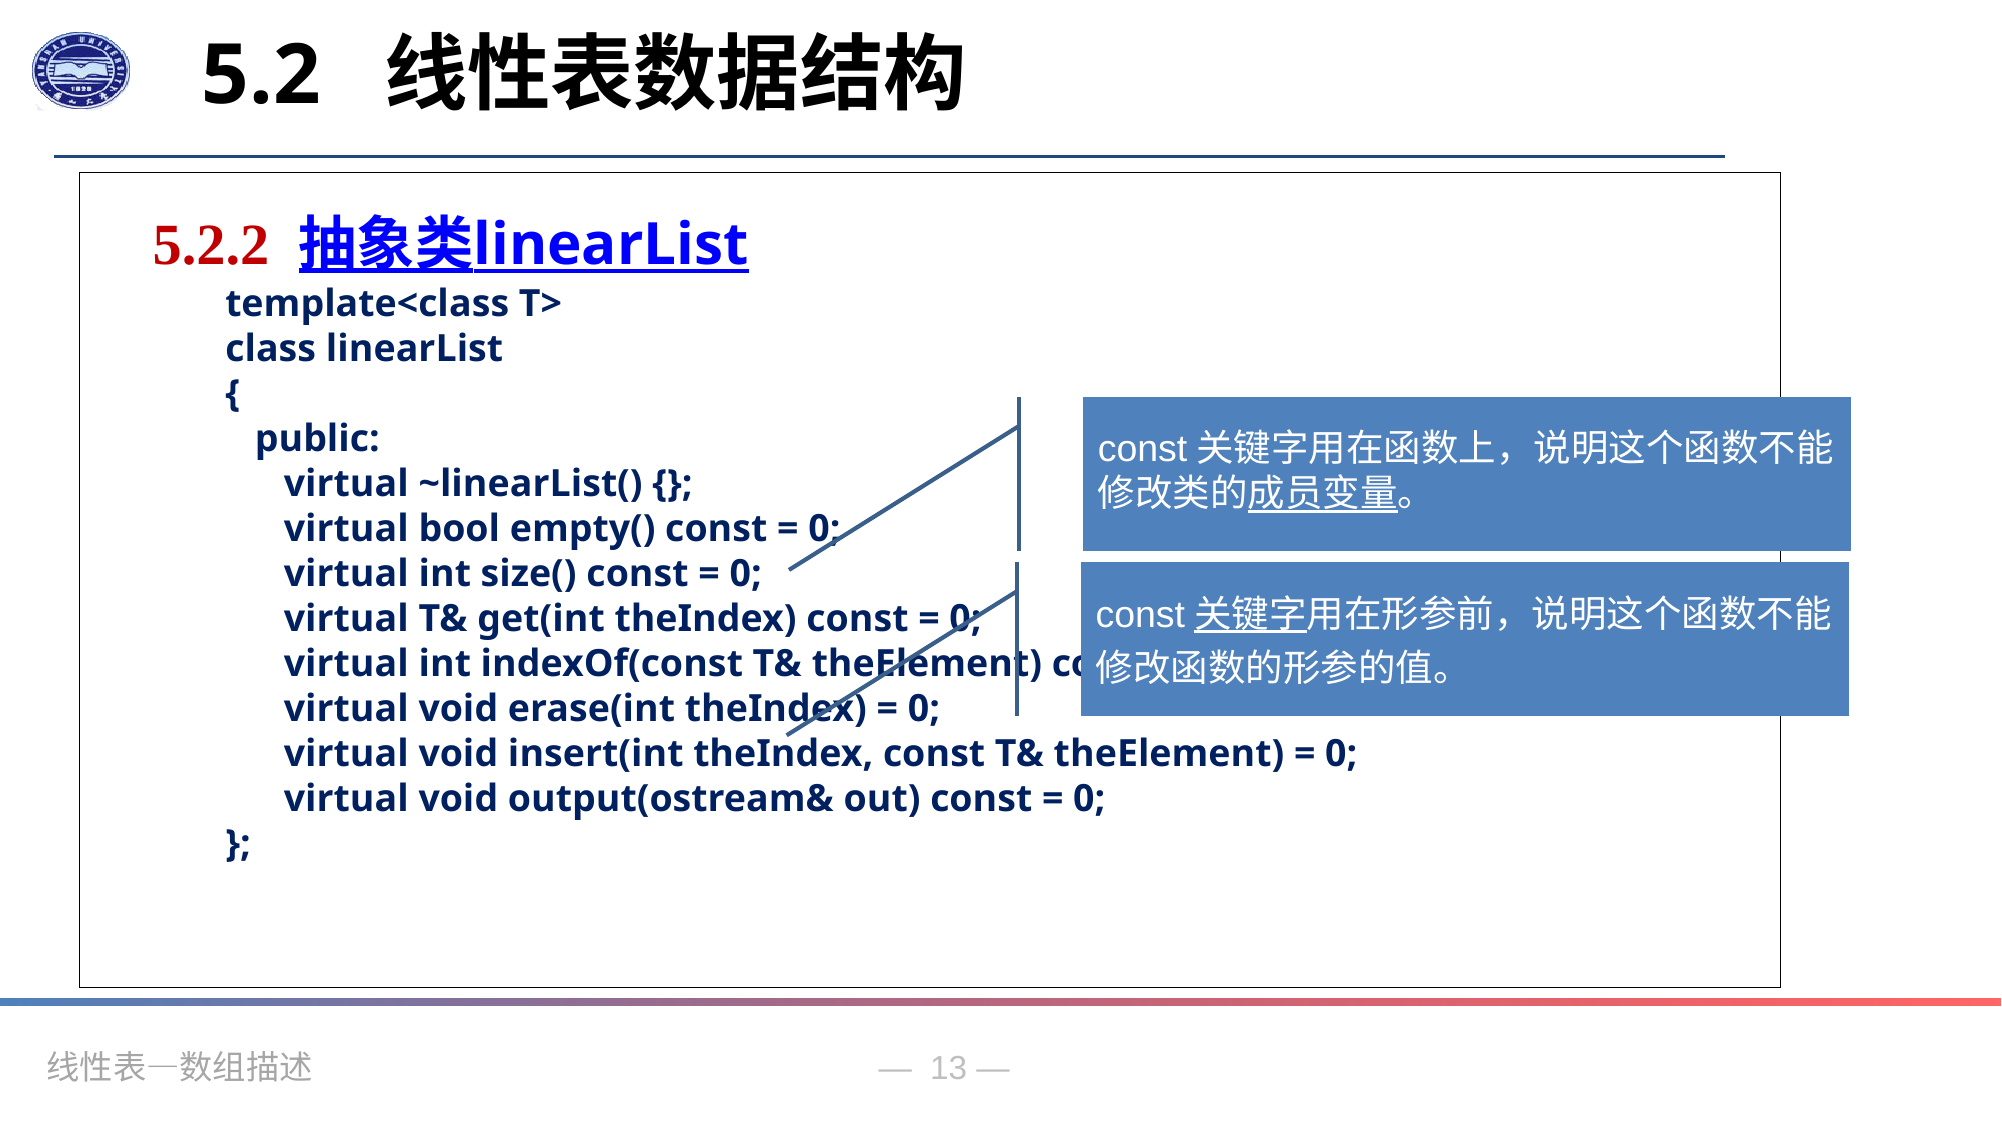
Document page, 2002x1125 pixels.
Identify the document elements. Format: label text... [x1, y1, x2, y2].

list 5.2.2 抽象类linearList template<class T> class linearList { public: virtual ~linearList() {}; virtual bool empty() const = 0; virtual int size() const = 0; virtual T& get(int theIndex) const = 0; virtual int indexOf(const T& theElement) const = 0; virtual void erase(int theIndex) = 0; virtual void insert(int theIndex, const T& theElement) = 0; virtual void output(ostream& out) const = 0; }; [79, 172, 1781, 988]
text_box const关键字用在形参前，说明这个函数不能修改函数的形参的值。 [1081, 562, 1849, 716]
text_box const关键字用在函数上，说明这个函数不能修改类的成员变量。 [787, 397, 1021, 572]
text_box 5.2 线性表数据结构 [187, 12, 1013, 149]
text_box const关键字用在函数上，说明这个函数不能修改类的成员变量。 [1083, 397, 1851, 551]
picture [26, 31, 133, 111]
text_box const关键字用在形参前，说明这个函数不能修改函数的形参的值。 [785, 562, 1019, 738]
